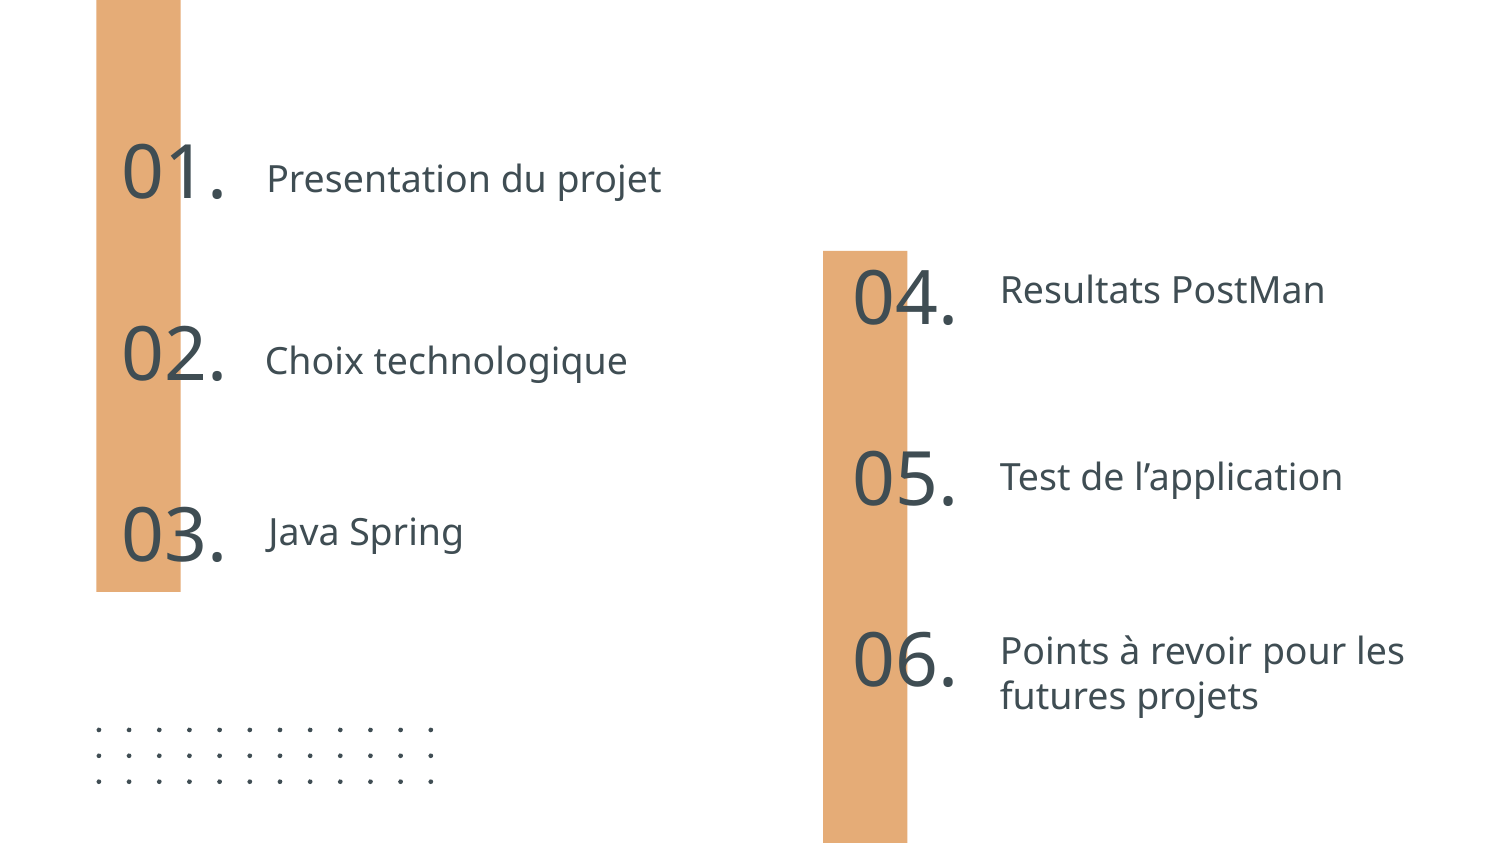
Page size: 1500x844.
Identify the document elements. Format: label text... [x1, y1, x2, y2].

title Java Spring [253, 492, 705, 565]
title Resultats PostMan [984, 250, 1437, 323]
title Test de l’application [984, 437, 1437, 510]
title 03. [26, 502, 243, 592]
text_box [96, 0, 181, 140]
title Points à revoir pour les futures projets [984, 612, 1437, 684]
title Choix technologique [249, 322, 702, 394]
text_box [823, 717, 908, 843]
text_box [96, 410, 181, 502]
title 01. [26, 140, 243, 229]
title 06. [756, 627, 974, 717]
text_box [823, 355, 908, 446]
title 05. [756, 446, 974, 536]
title 02. [26, 321, 243, 410]
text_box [235, 586, 294, 844]
text_box [823, 250, 908, 265]
text_box [823, 536, 908, 627]
title 04. [756, 265, 974, 355]
title Presentation du projet [251, 139, 711, 212]
text_box [96, 229, 181, 321]
